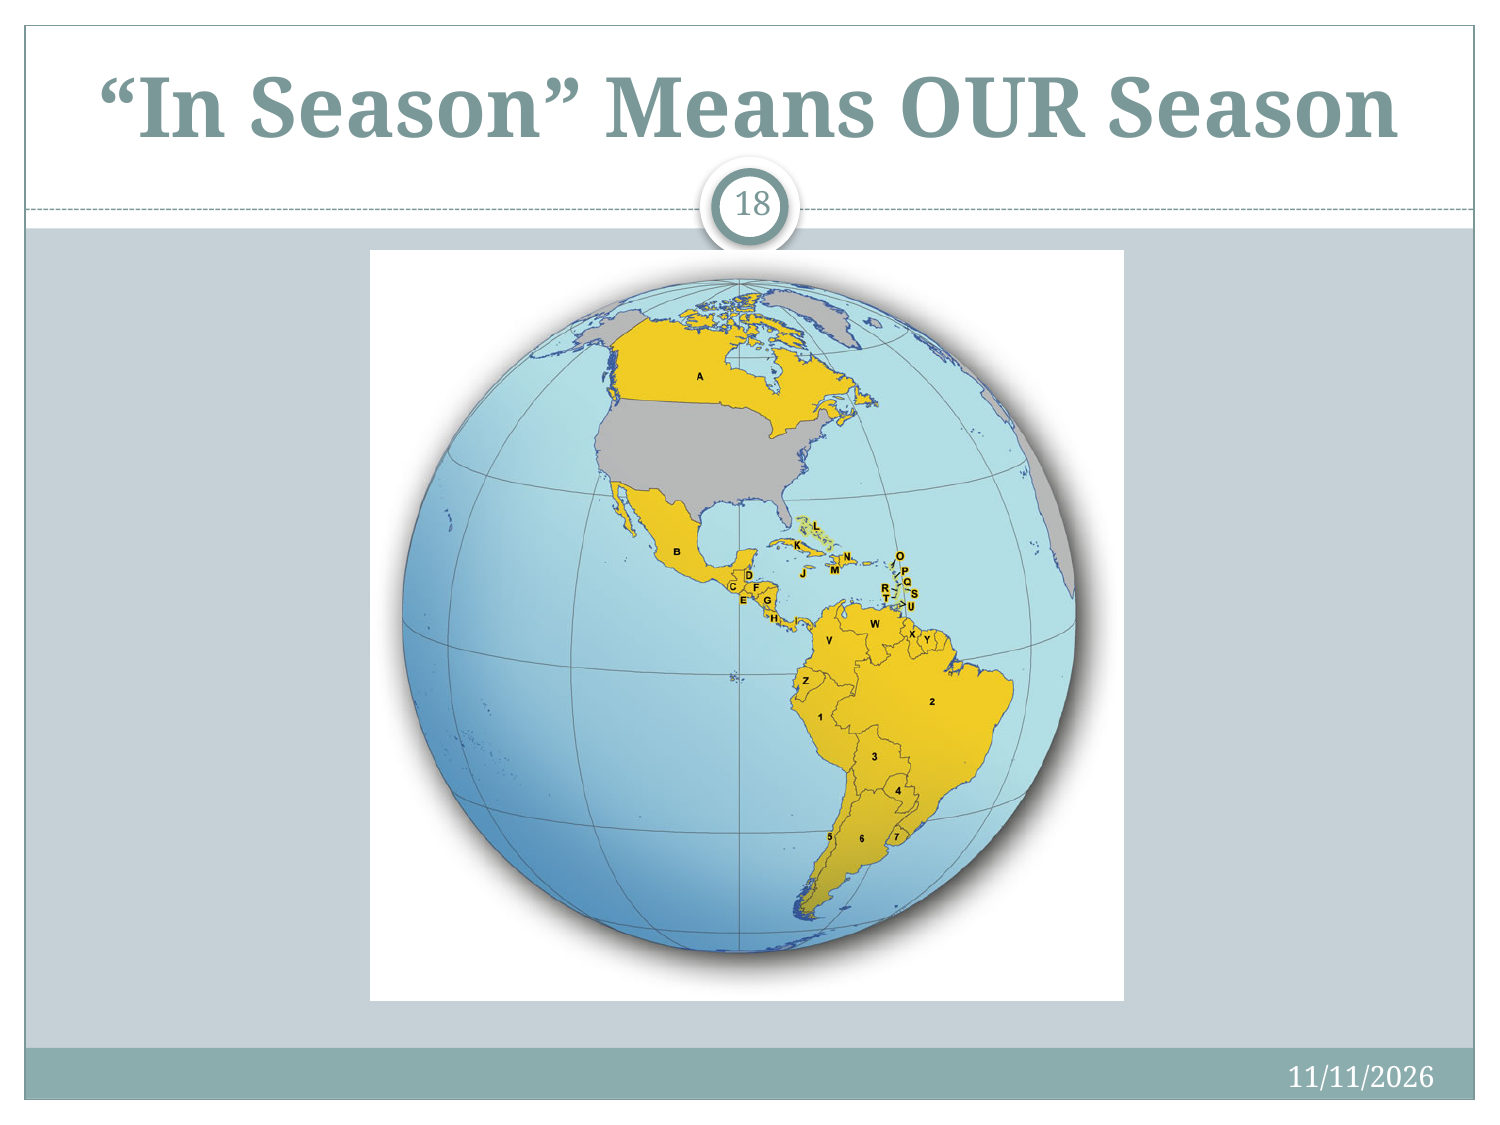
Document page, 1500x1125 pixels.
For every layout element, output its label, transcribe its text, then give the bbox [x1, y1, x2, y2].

slide_number 18 [715, 168, 791, 241]
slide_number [950, 1050, 1450, 1111]
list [369, 250, 1125, 1001]
title “In Season” Means OUR Season [49, 37, 1450, 162]
